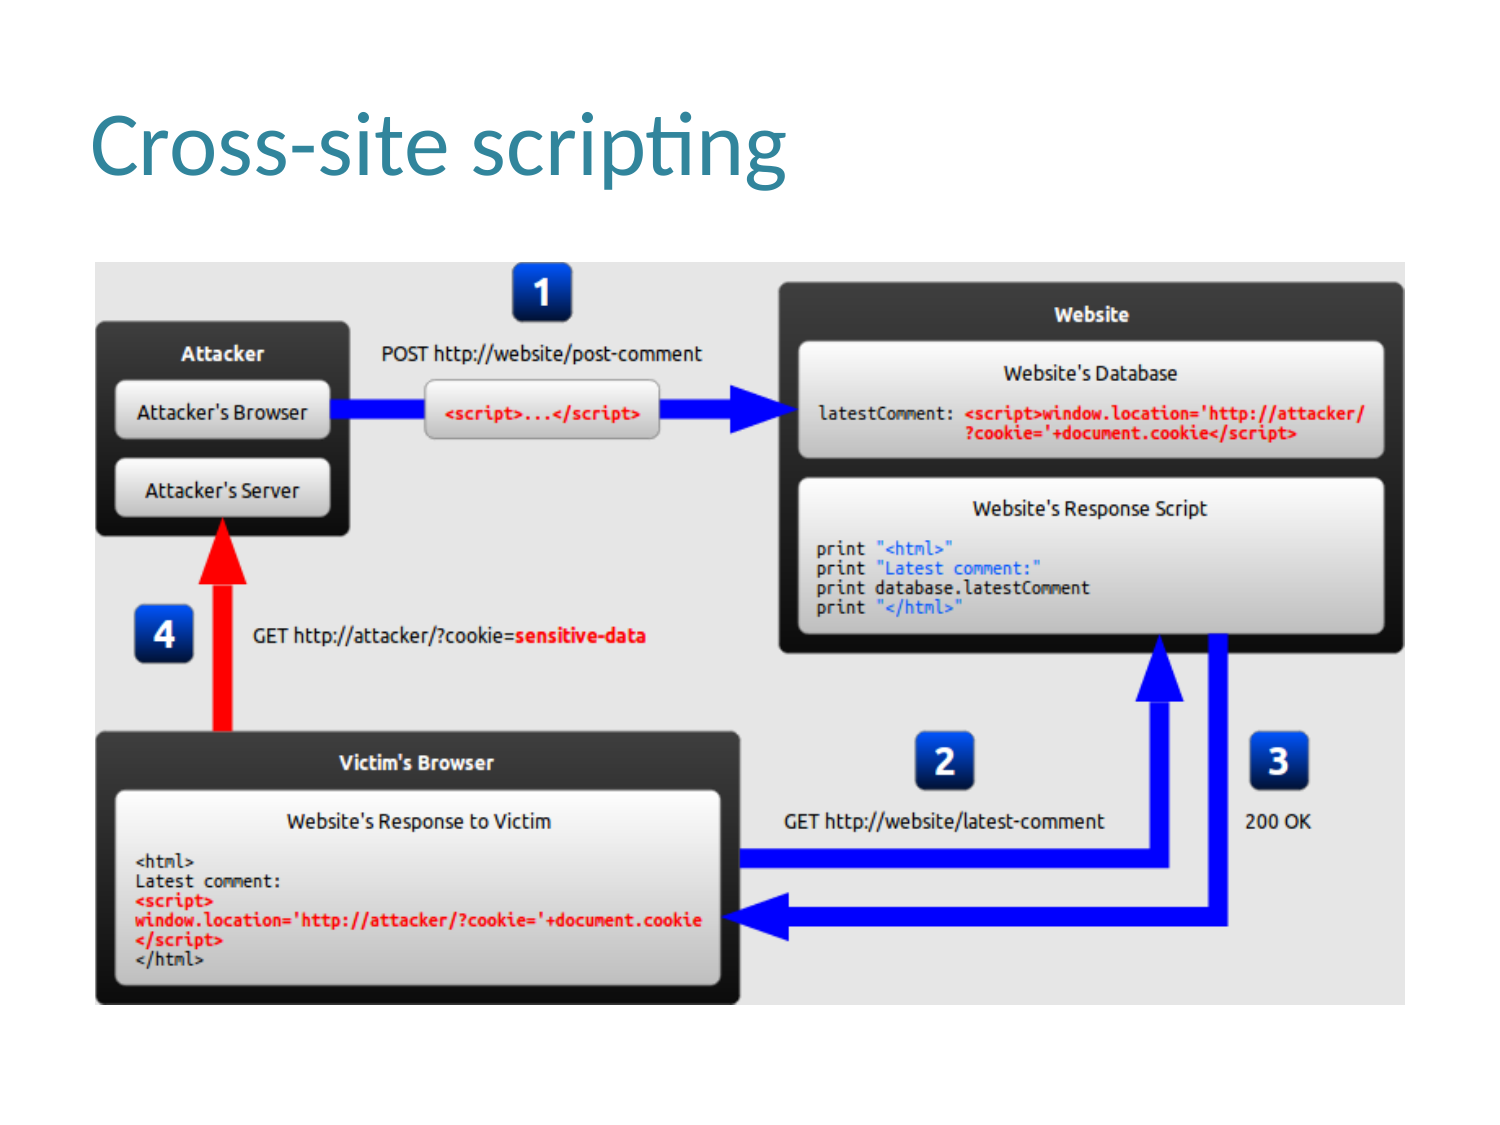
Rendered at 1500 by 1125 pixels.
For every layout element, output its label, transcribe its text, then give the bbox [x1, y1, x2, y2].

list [95, 262, 1405, 1006]
title Cross-site scripting [75, 45, 1425, 233]
